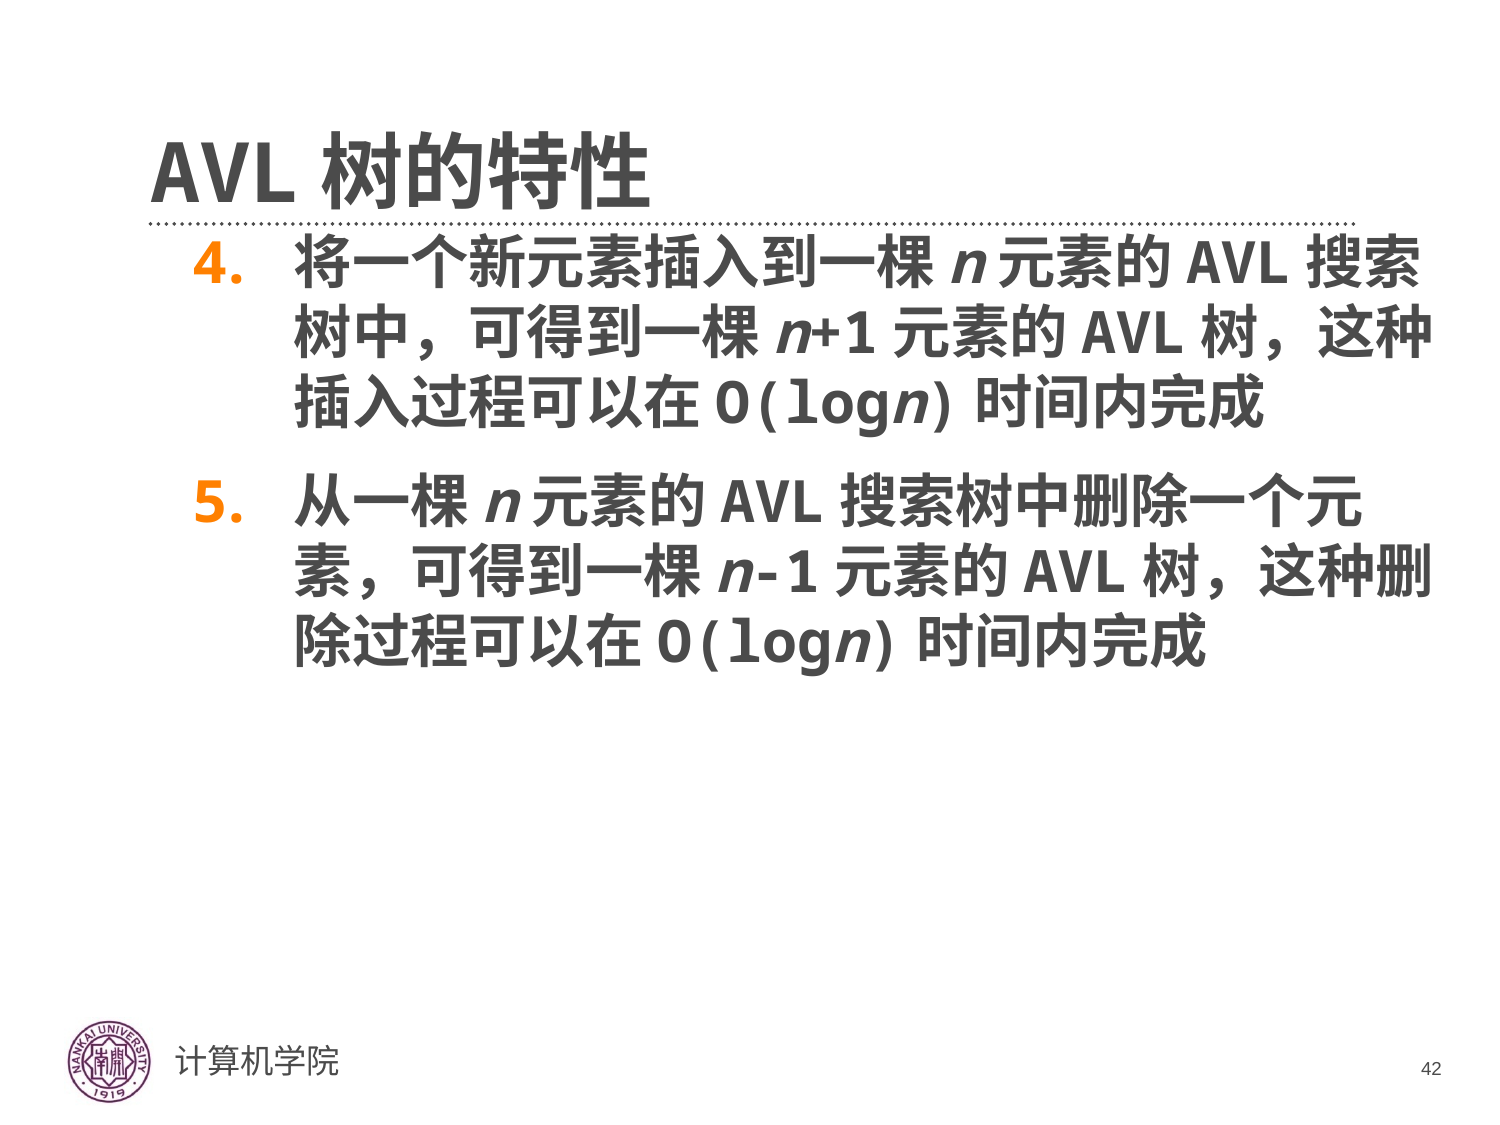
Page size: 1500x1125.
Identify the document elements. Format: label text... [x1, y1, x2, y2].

list 将一个新元素插入到一棵n元素的AVL搜索树中，可得到一棵n+1元素的AVL树，这种插入过程可以在O(logn)时间内完成 从一棵n元素的AVL搜索树中删除一个元素，可得到一棵n-1元素的AVL树，这种删除过程可以在O(logn)时间内完成 [193, 224, 1470, 1101]
picture [64, 1017, 154, 1106]
title AVL树的特性 [150, 82, 1360, 221]
slide_number 42 [1308, 1048, 1458, 1093]
